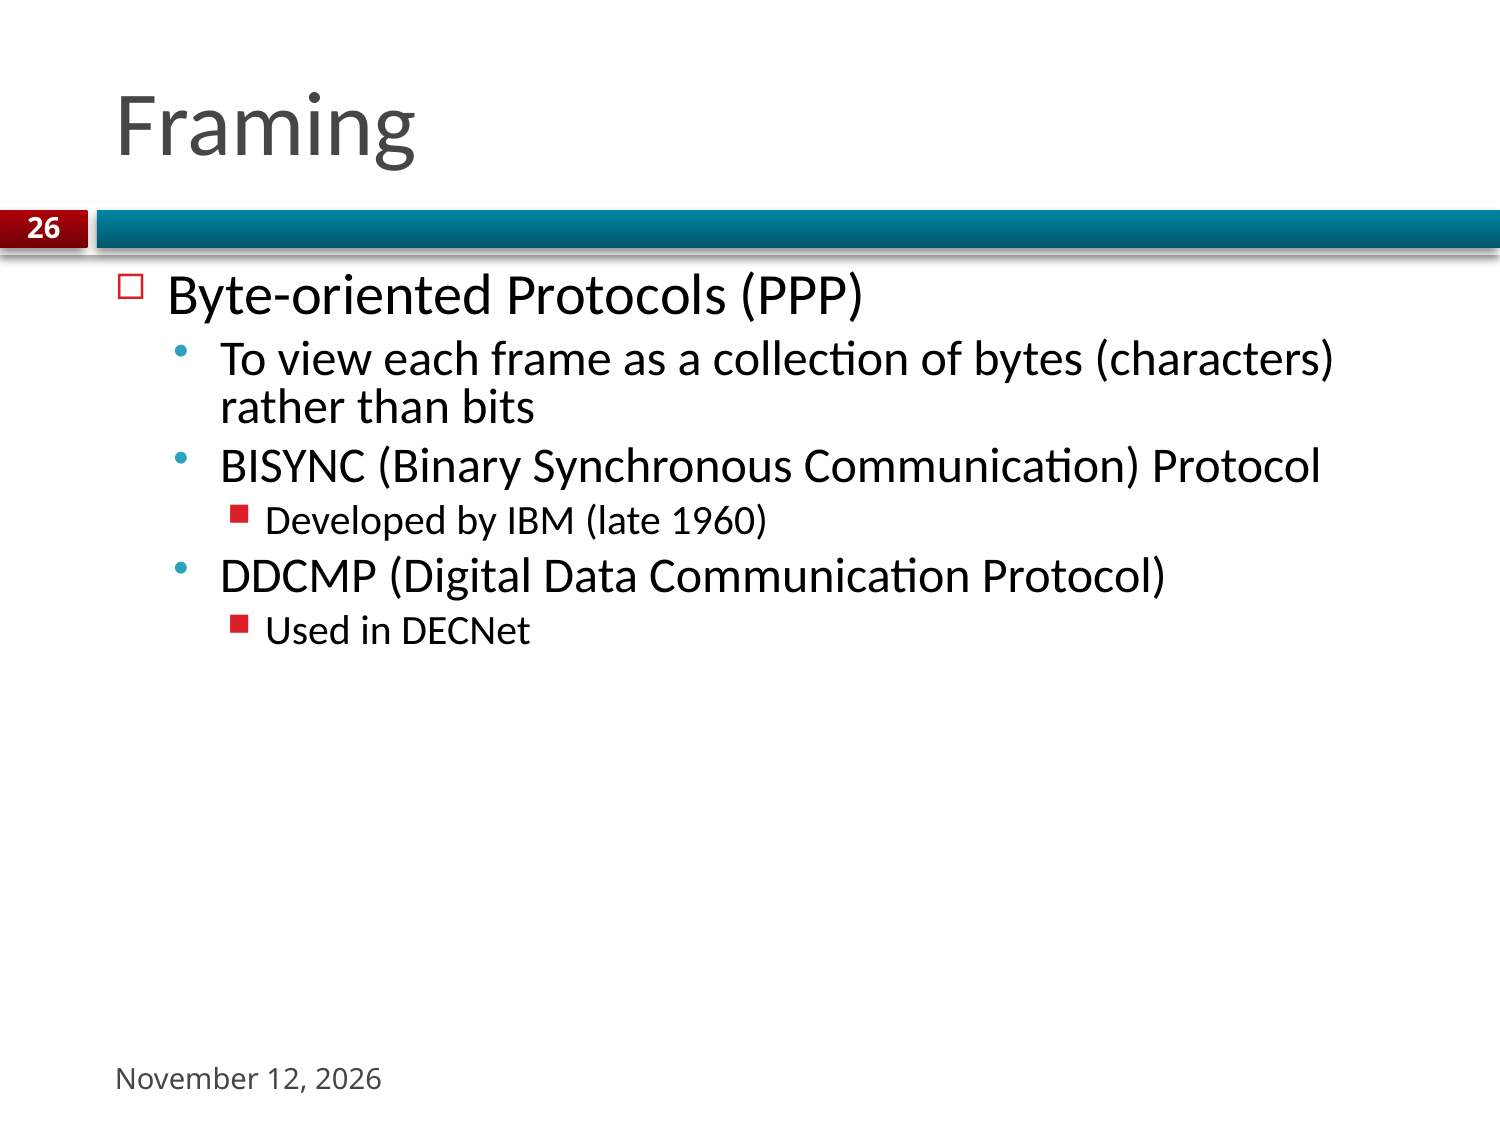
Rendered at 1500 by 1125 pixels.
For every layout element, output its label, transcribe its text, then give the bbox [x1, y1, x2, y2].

title Framing [100, 37, 1438, 200]
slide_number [99, 1050, 538, 1110]
list Byte-oriented Protocols (PPP) To view each frame as a collection of bytes (characters) rather than bits BISYNC (Binary Synchronous Communication) Protocol Developed by IBM (late 1960) DDCMP (Digital Data Communication Protocol) Used in DECNet [100, 262, 1438, 1000]
slide_number 26 [0, 208, 88, 249]
